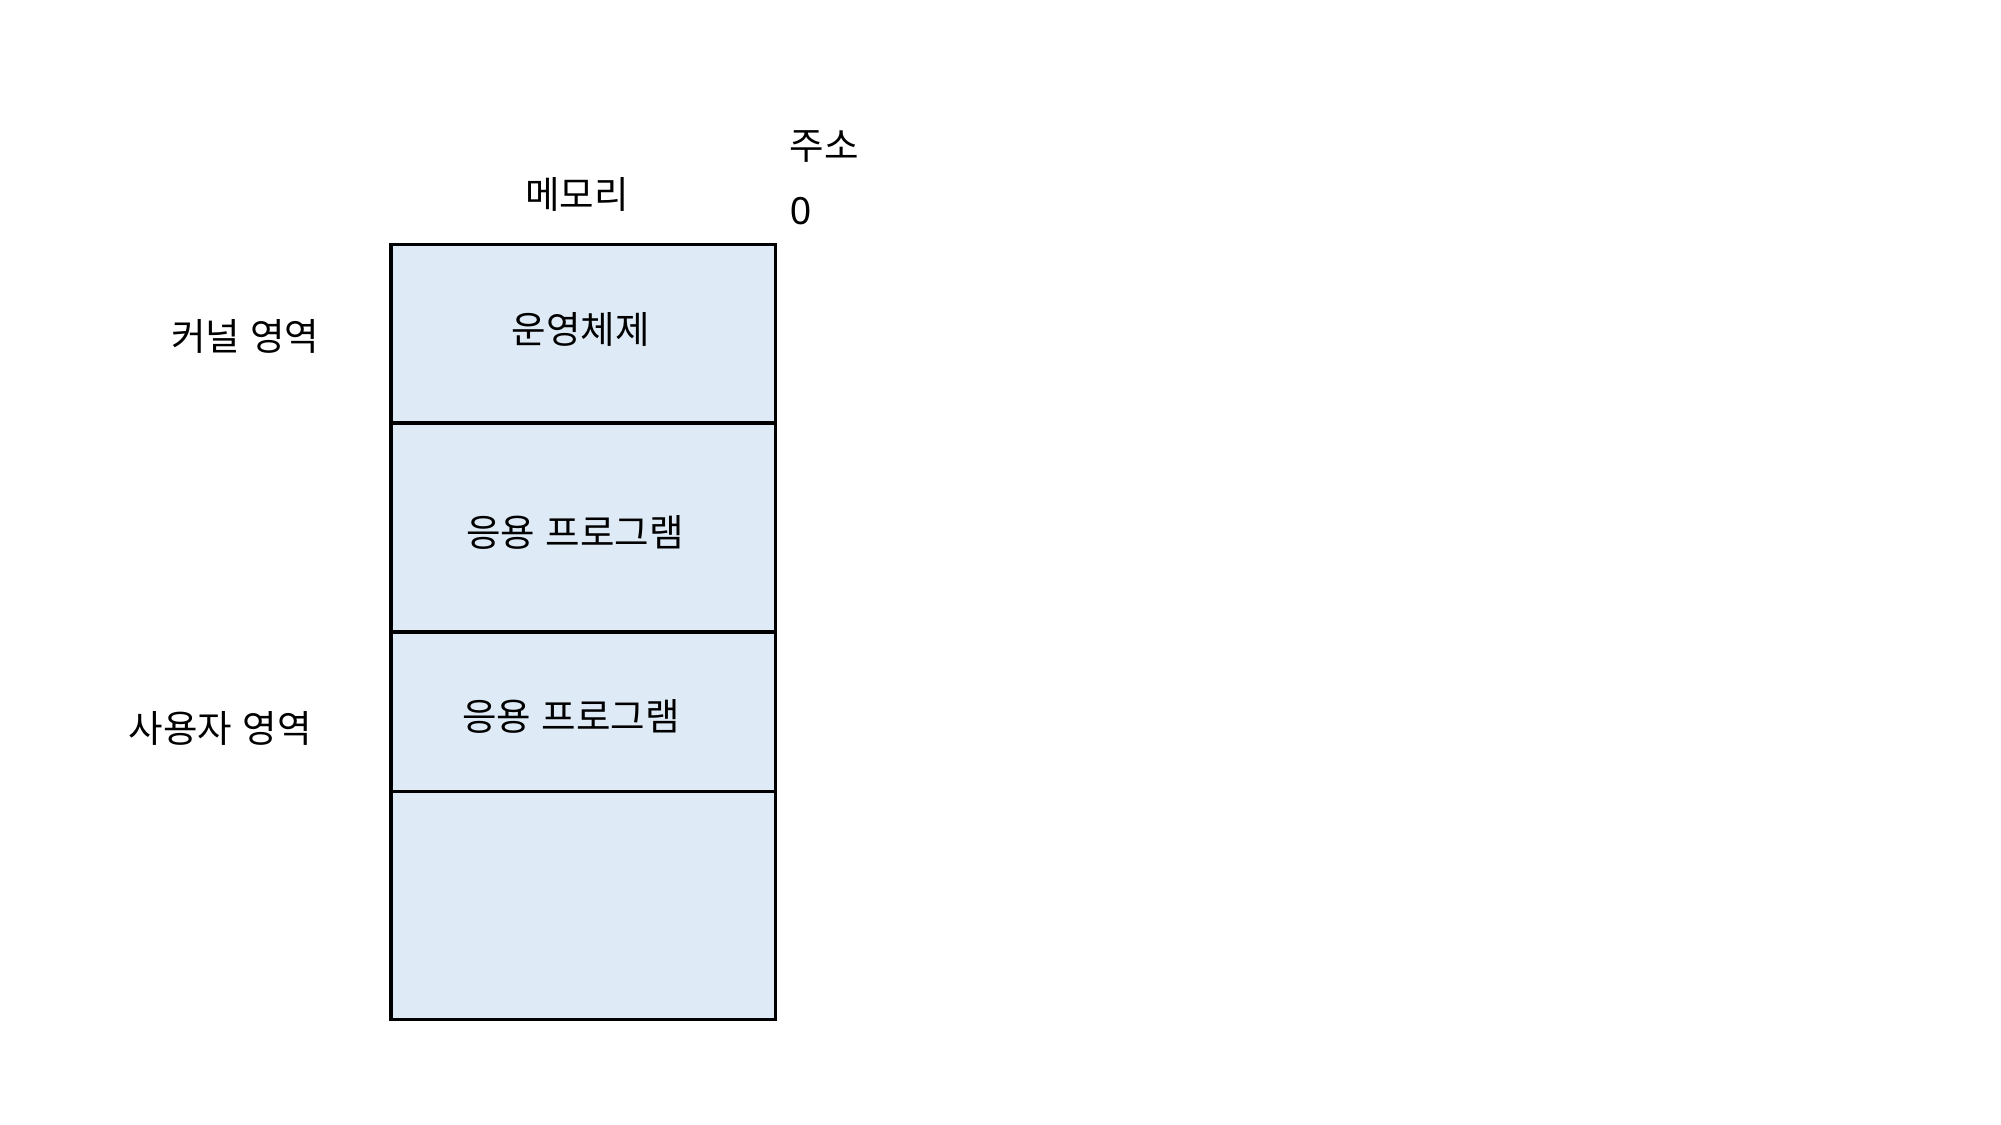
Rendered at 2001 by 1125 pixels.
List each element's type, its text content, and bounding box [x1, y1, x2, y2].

text_box 응용 프로그램 [451, 501, 738, 562]
text_box [390, 633, 776, 791]
text_box 사용자 영역 [114, 697, 364, 758]
text_box 메모리 [510, 163, 661, 224]
text_box 0 [775, 179, 926, 240]
text_box [390, 243, 776, 422]
text_box [390, 792, 776, 1021]
text_box 주소 [775, 114, 926, 175]
text_box 운영체제 [496, 298, 685, 358]
text_box 응용 프로그램 [447, 685, 734, 746]
text_box 커널 영역 [156, 305, 406, 366]
text_box [390, 424, 776, 631]
